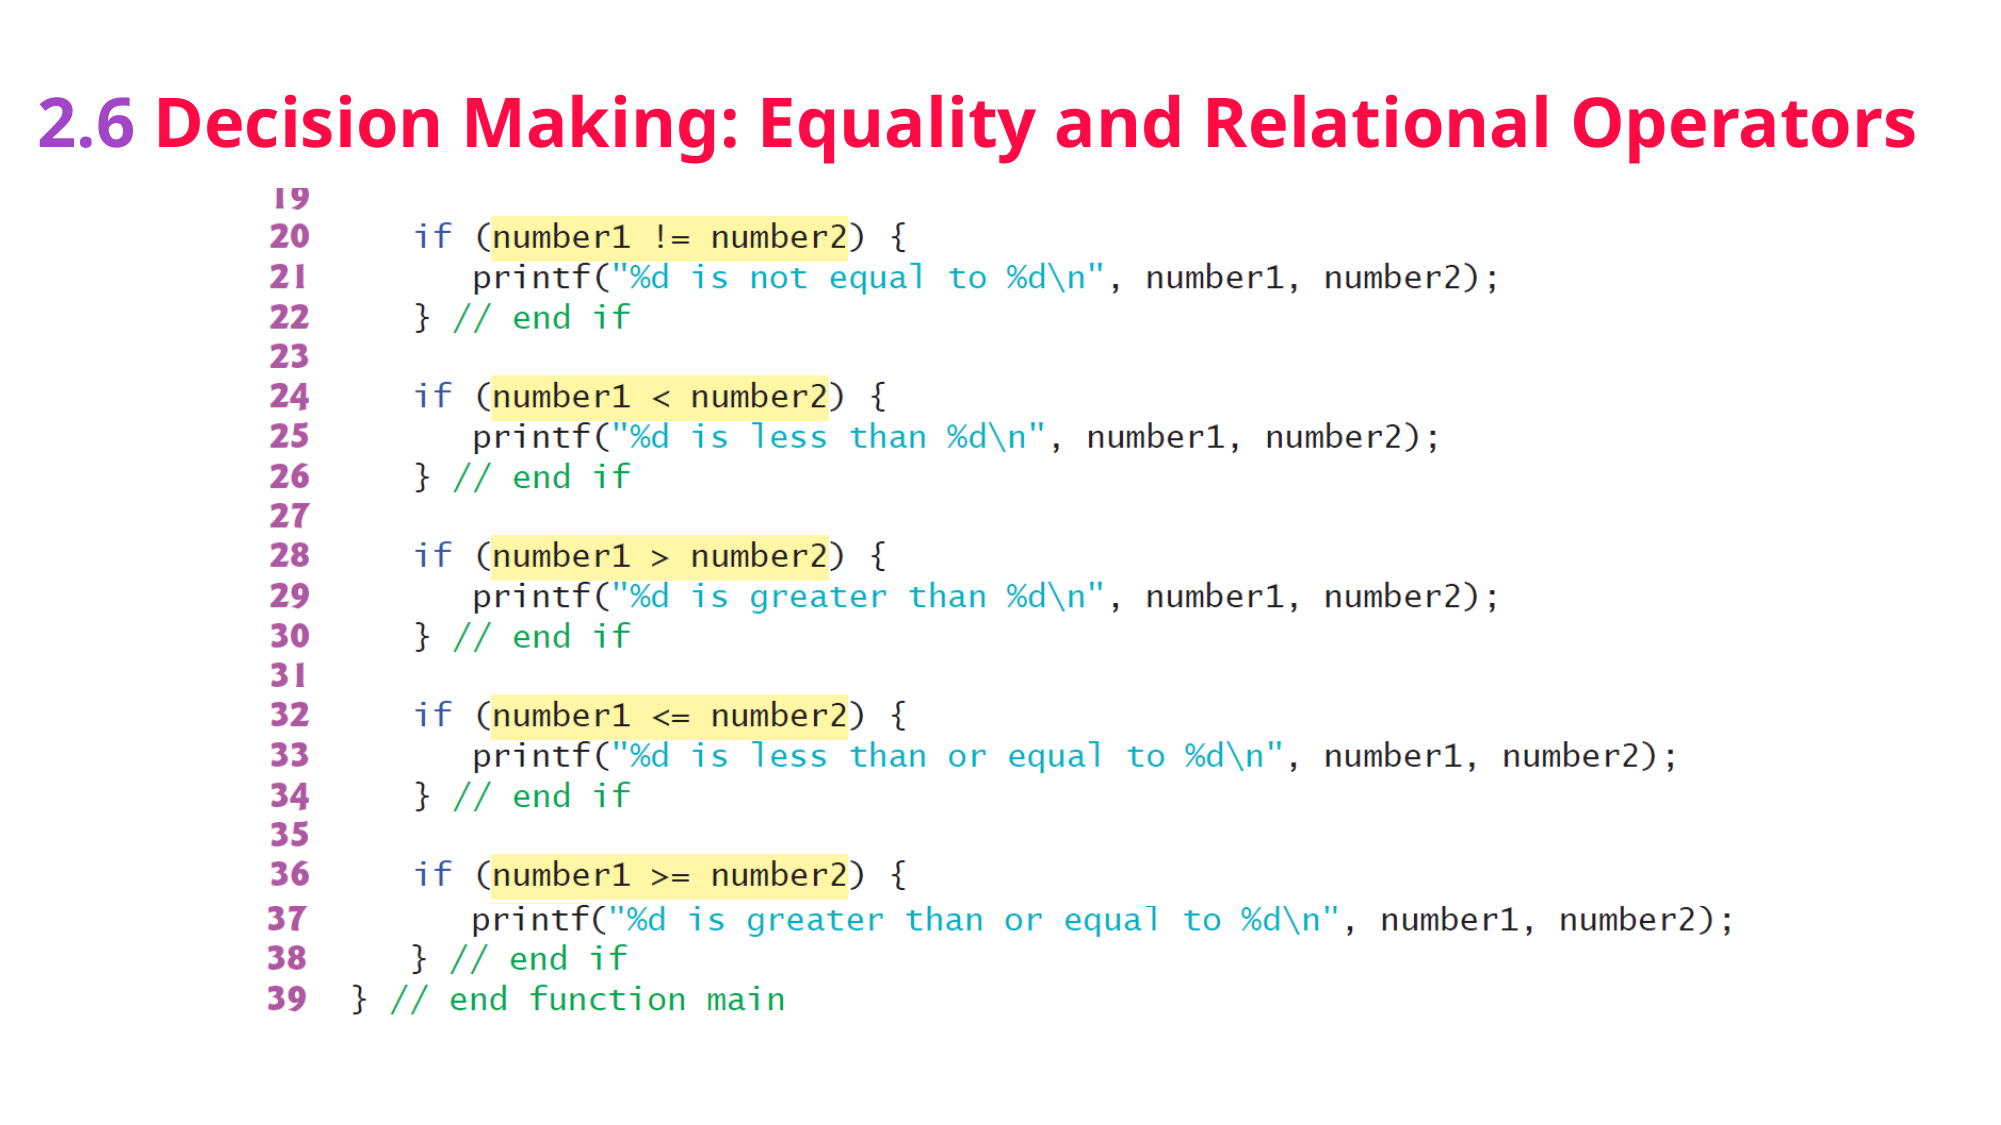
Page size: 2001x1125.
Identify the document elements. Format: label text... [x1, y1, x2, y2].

picture [246, 188, 1754, 1104]
text_box 2.6 Decision Making: Equality and Relational Operators [22, 61, 1978, 189]
